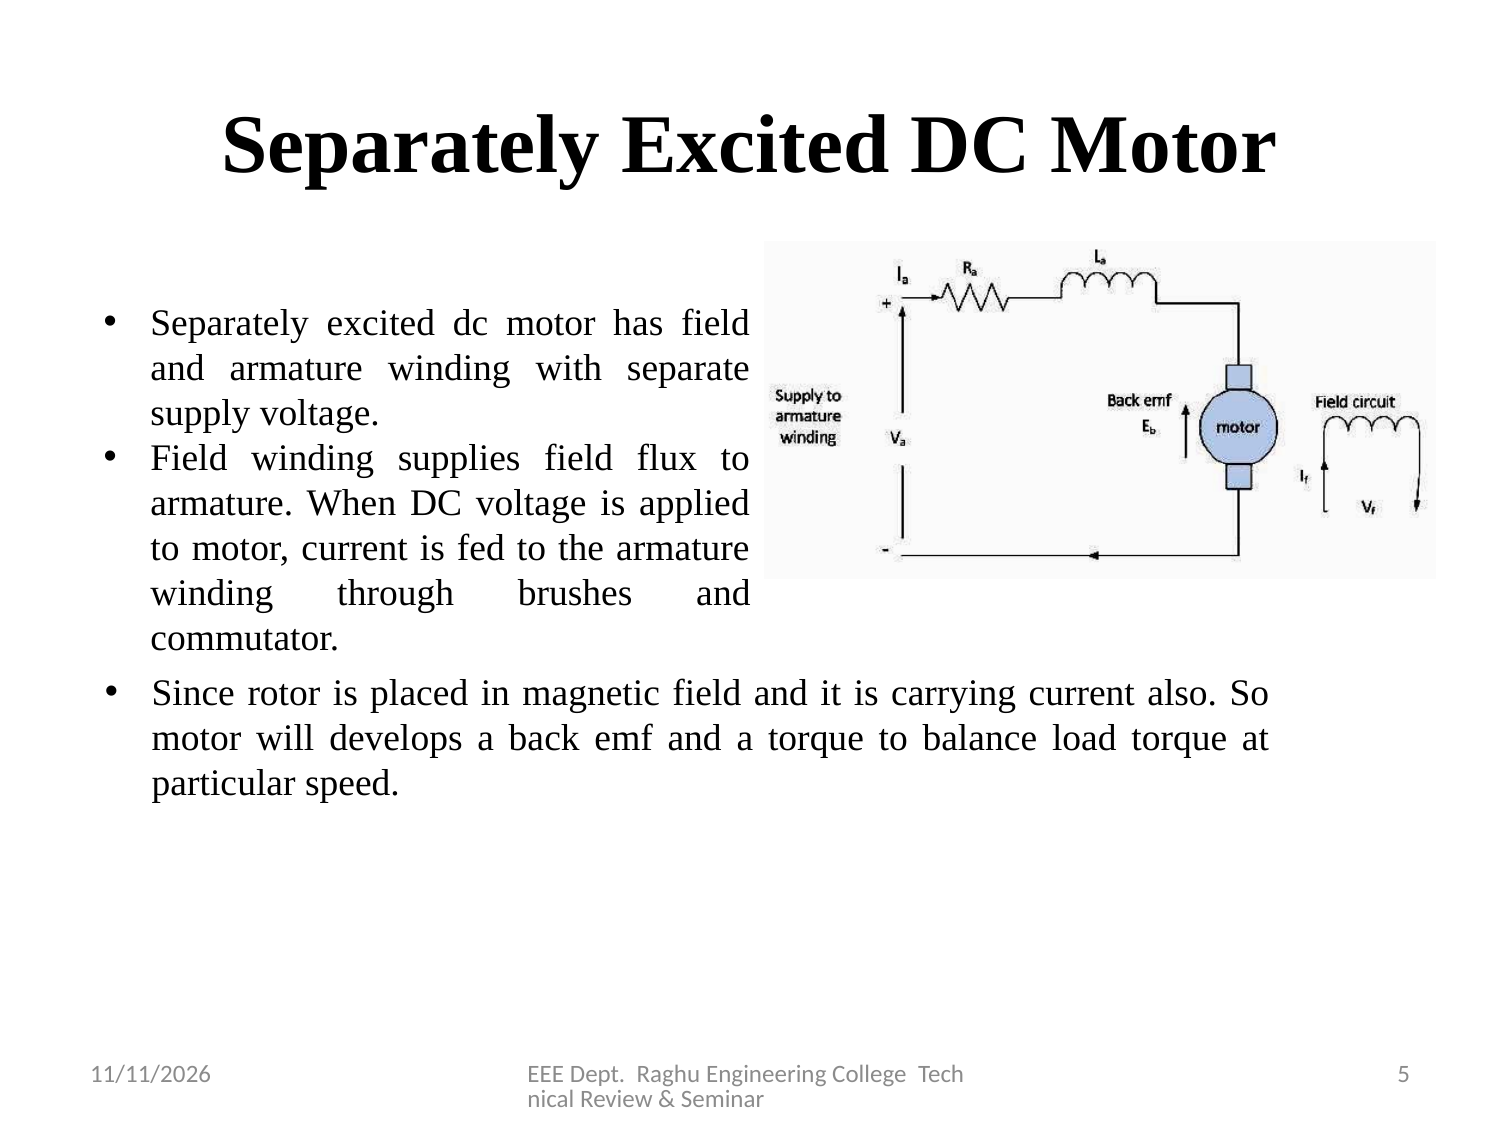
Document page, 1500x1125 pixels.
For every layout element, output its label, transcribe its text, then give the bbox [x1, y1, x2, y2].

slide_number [75, 1042, 425, 1103]
text_box Separately excited dc motor has field and armature winding with separate supply voltage. Field winding supplies field flux to armature. When DC voltage is applied to motor, current is fed to the armature winding through brushes and commutator. [88, 290, 766, 666]
slide_number 5 [1074, 1042, 1425, 1103]
footer EEE Dept. Raghu Engineering College Technical Review & Seminar [512, 1042, 988, 1103]
title Separately Excited DC Motor [75, 45, 1425, 233]
text_box Since rotor is placed in magnetic field and it is carrying current also. So motor will develops a back emf and a torque to balance load torque at particular speed. [90, 660, 1286, 811]
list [764, 231, 1436, 595]
